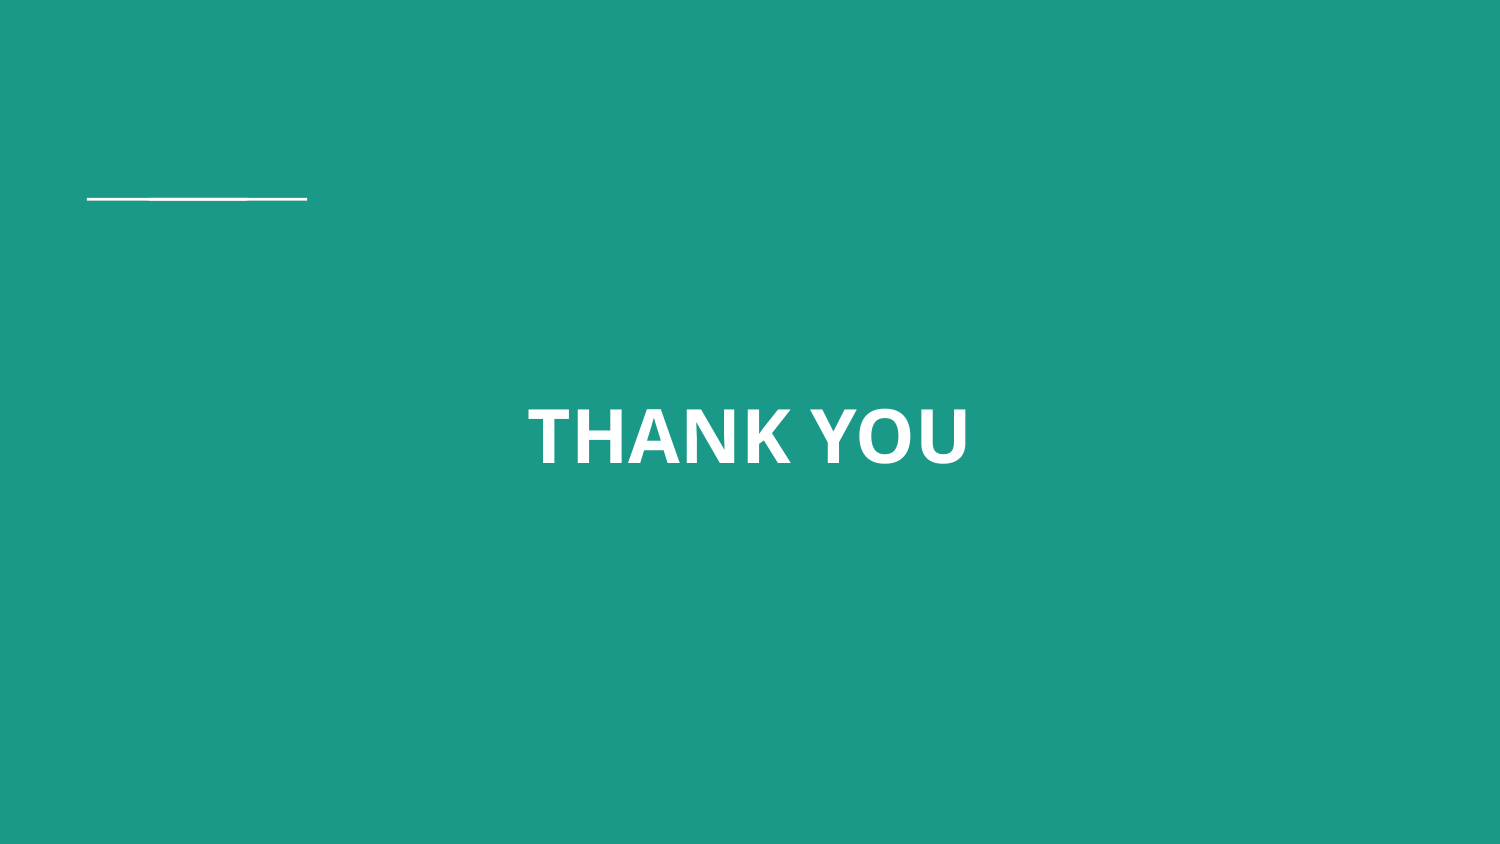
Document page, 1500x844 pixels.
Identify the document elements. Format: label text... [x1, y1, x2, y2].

title THANK YOU [119, 309, 1381, 559]
